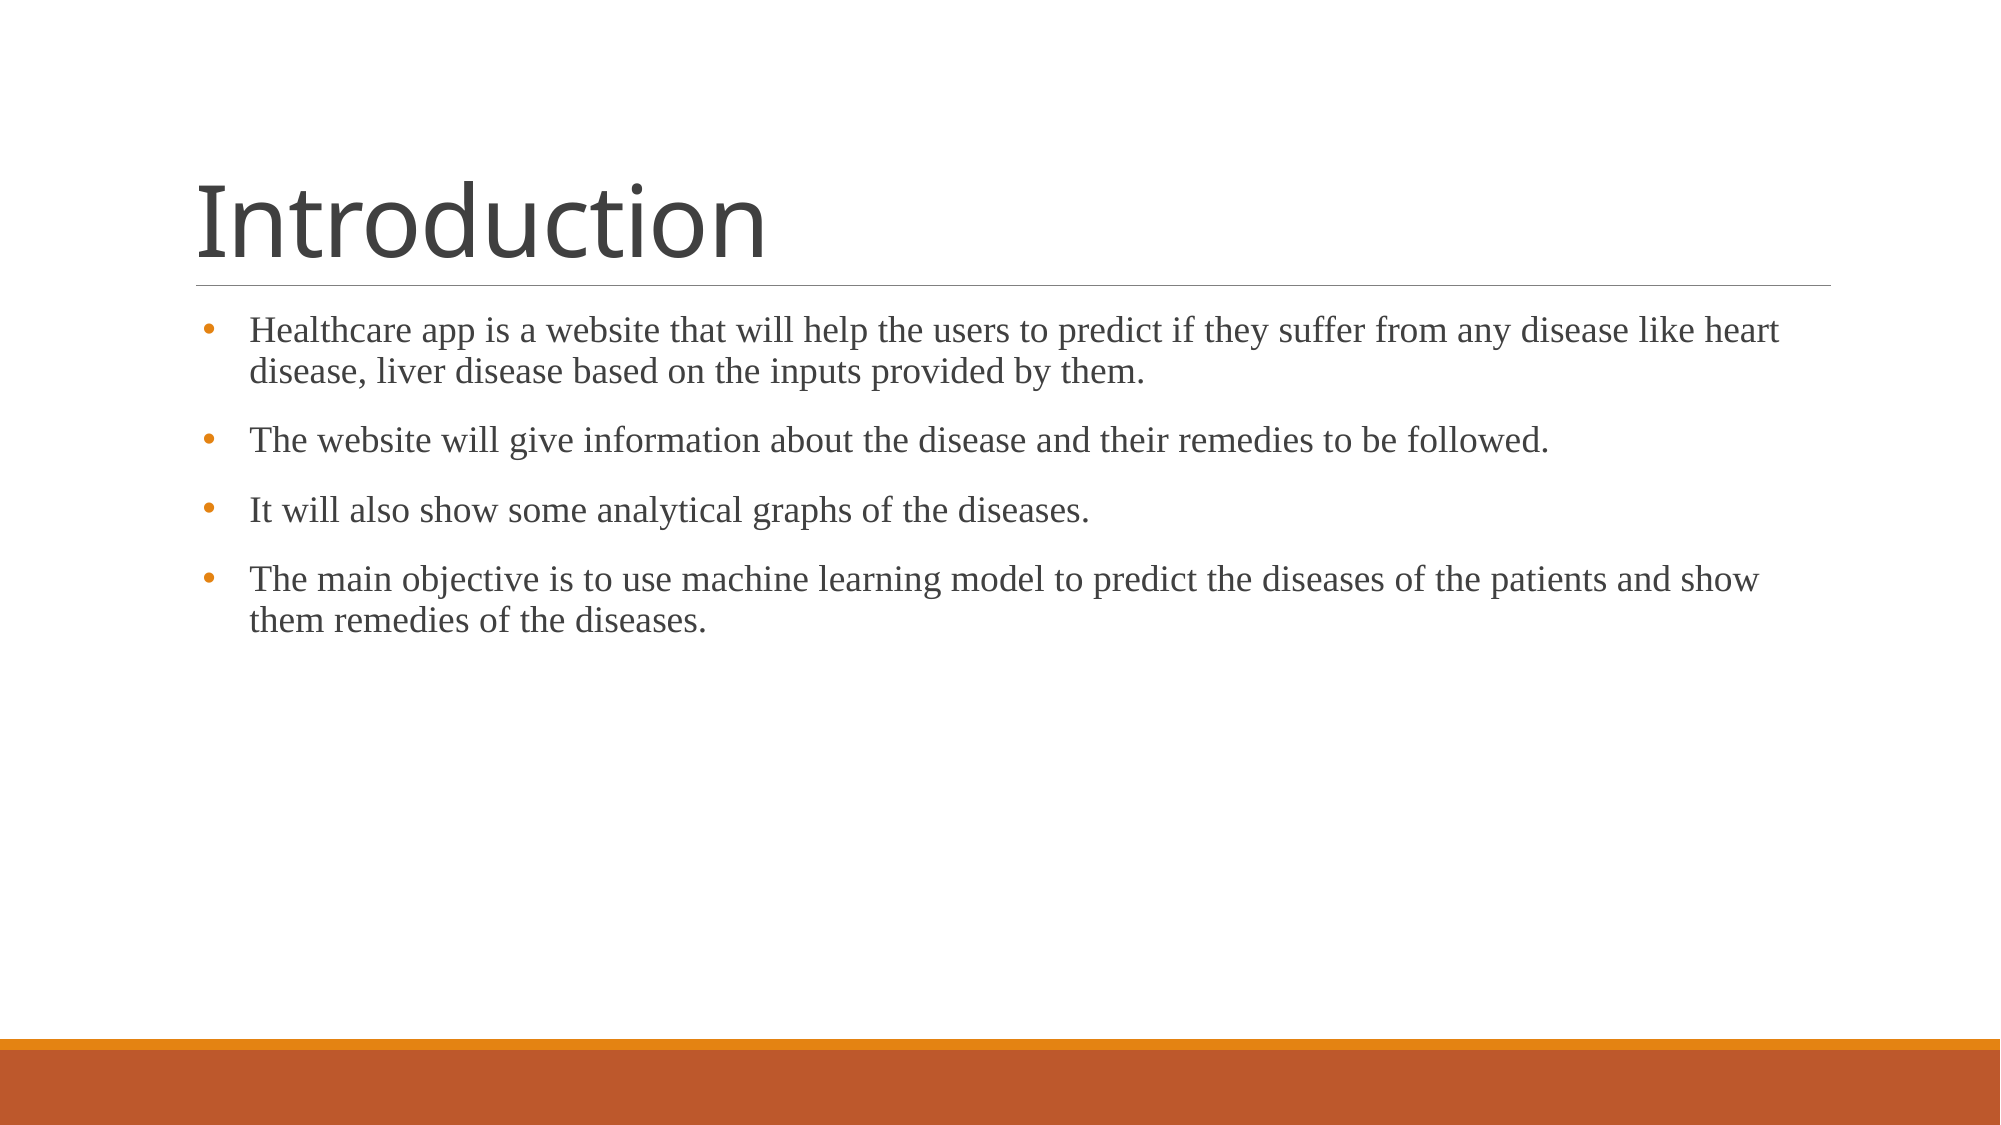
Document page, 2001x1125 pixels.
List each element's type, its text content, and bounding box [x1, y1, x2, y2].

title Introduction [180, 47, 1830, 285]
list Healthcare app is a website that will help the users to predict if they suffer from any disease like heart disease, liver disease based on the inputs provided by them. The website will give information about the disease and their remedies to be followed. It will also show some analytical graphs of the diseases. The main objective is to use machine learning model to predict the diseases of the patients and show them remedies of the diseases. [180, 302, 1830, 963]
